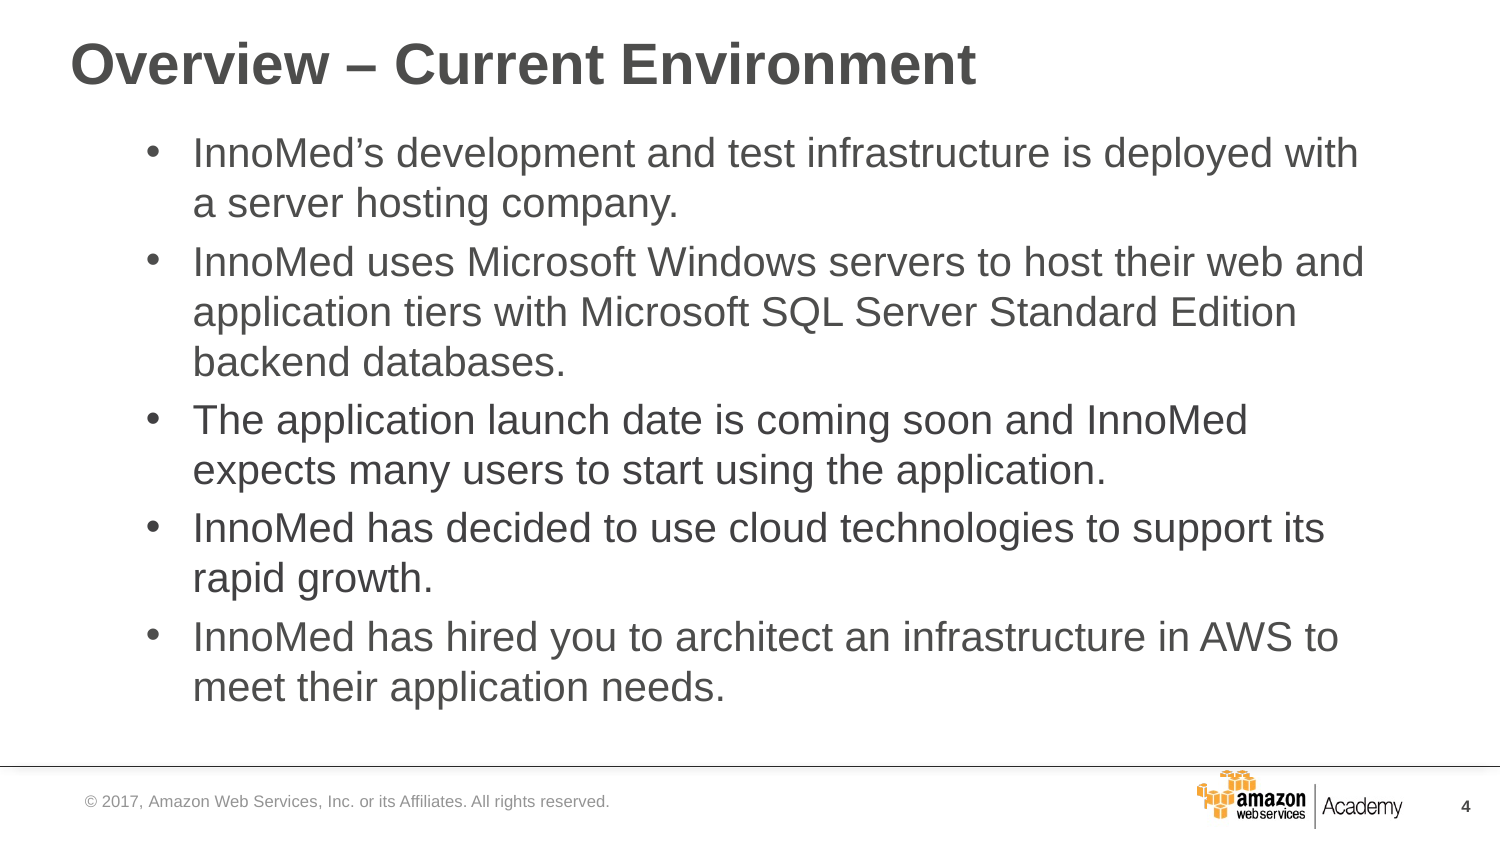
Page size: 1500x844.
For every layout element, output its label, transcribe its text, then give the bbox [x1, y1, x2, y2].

list InnoMed’s development and test infrastructure is deployed with a server hosting company. InnoMed uses Microsoft Windows servers to host their web and application tiers with Microsoft SQL Server Standard Edition backend databases. The application launch date is coming soon and InnoMed expects many users to start using the application. InnoMed has decided to use cloud technologies to support its rapid growth. InnoMed has hired you to architect an infrastructure in AWS to meet their application needs. [55, 118, 1402, 749]
footer © 2017, Amazon Web Services, Inc. or its Affiliates. All rights reserved. [55, 782, 641, 828]
title Overview – Current Environment [55, 18, 1402, 118]
picture [1195, 768, 1404, 829]
